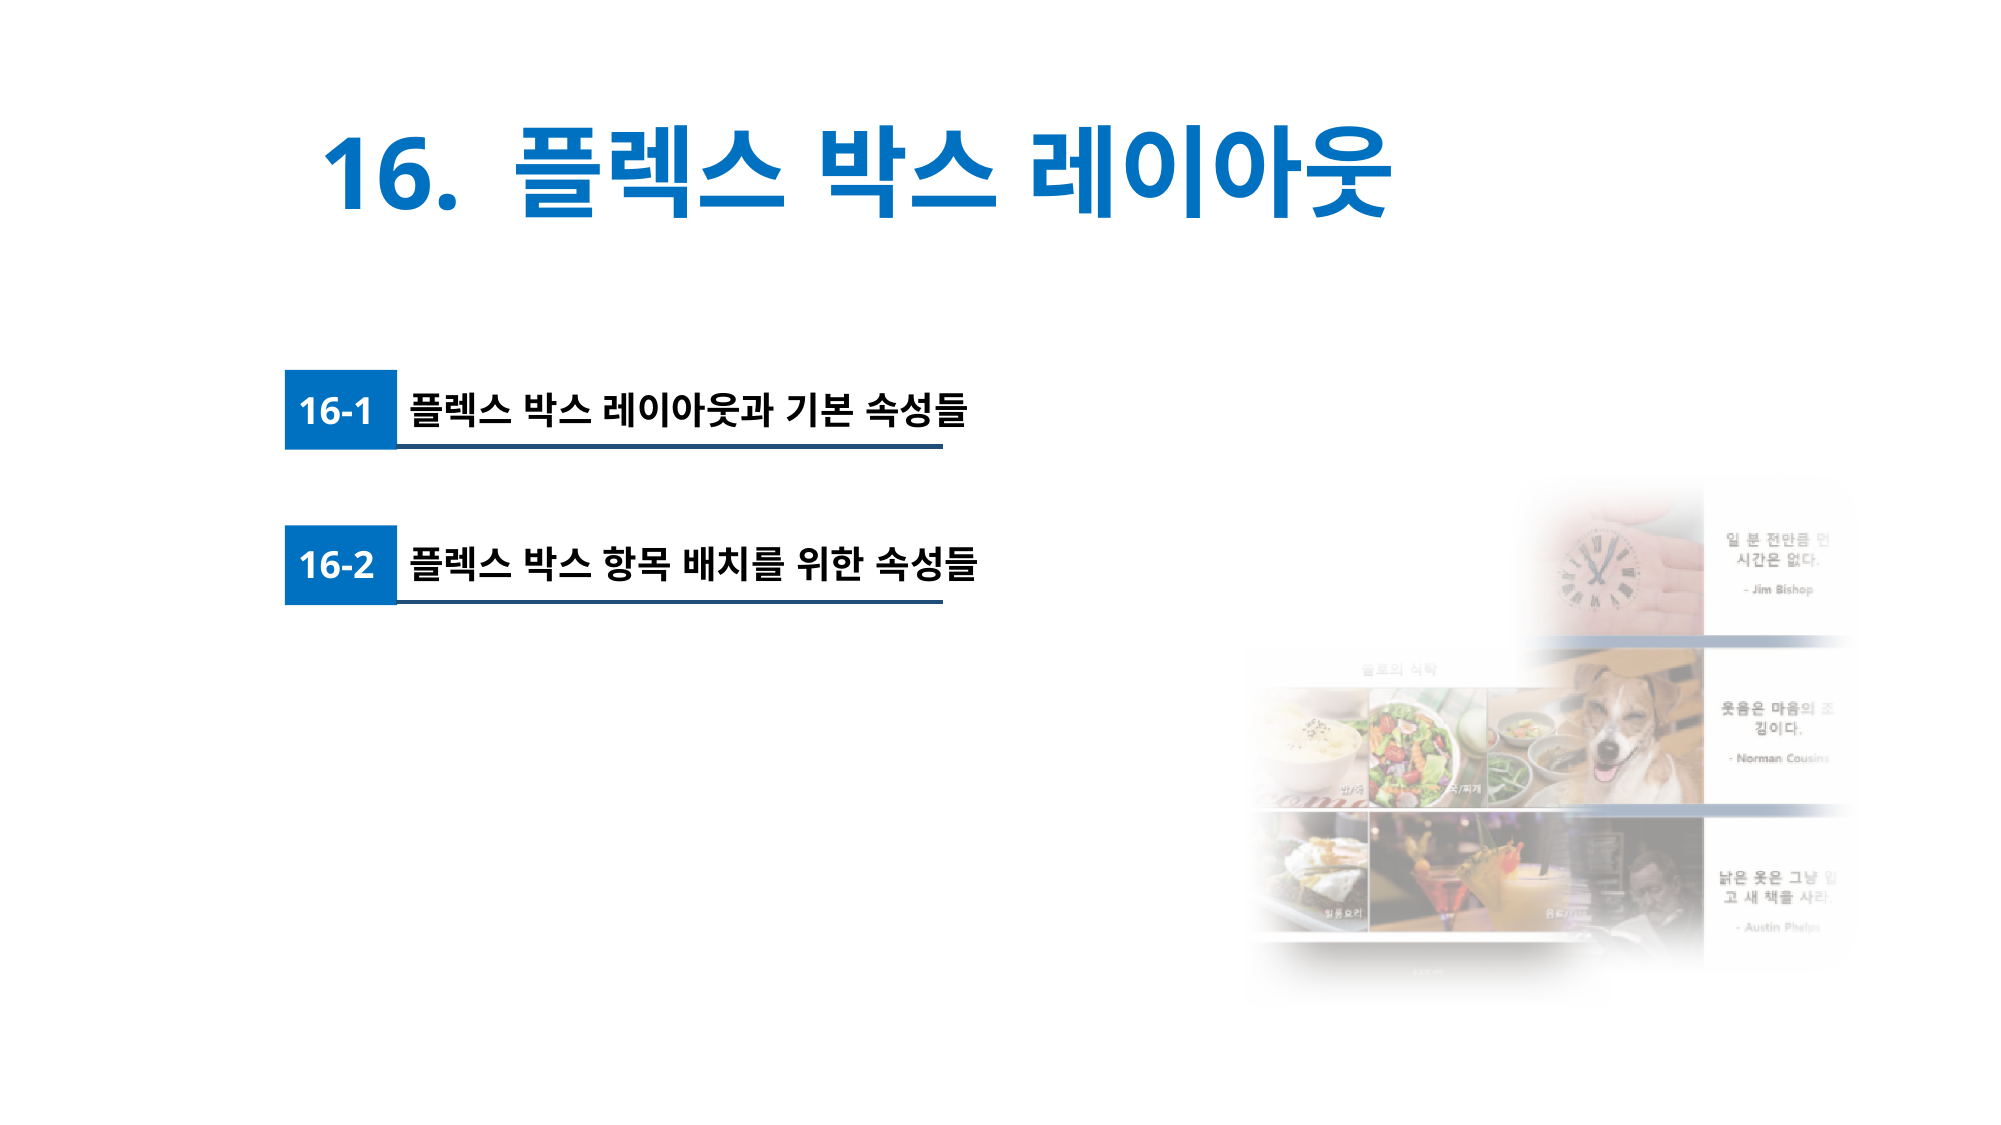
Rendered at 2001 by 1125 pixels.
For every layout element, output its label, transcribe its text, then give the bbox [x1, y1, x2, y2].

text_box 16-1 [283, 379, 394, 440]
title 16. 플렉스 박스 레이아웃 [249, 101, 1466, 239]
text_box 플렉스 박스 레이아웃과 기본 속성들 [394, 379, 1071, 440]
text_box 16-2 [283, 533, 394, 594]
text_box 플렉스 박스 항목 배치를 위한 속성들 [394, 533, 1122, 594]
